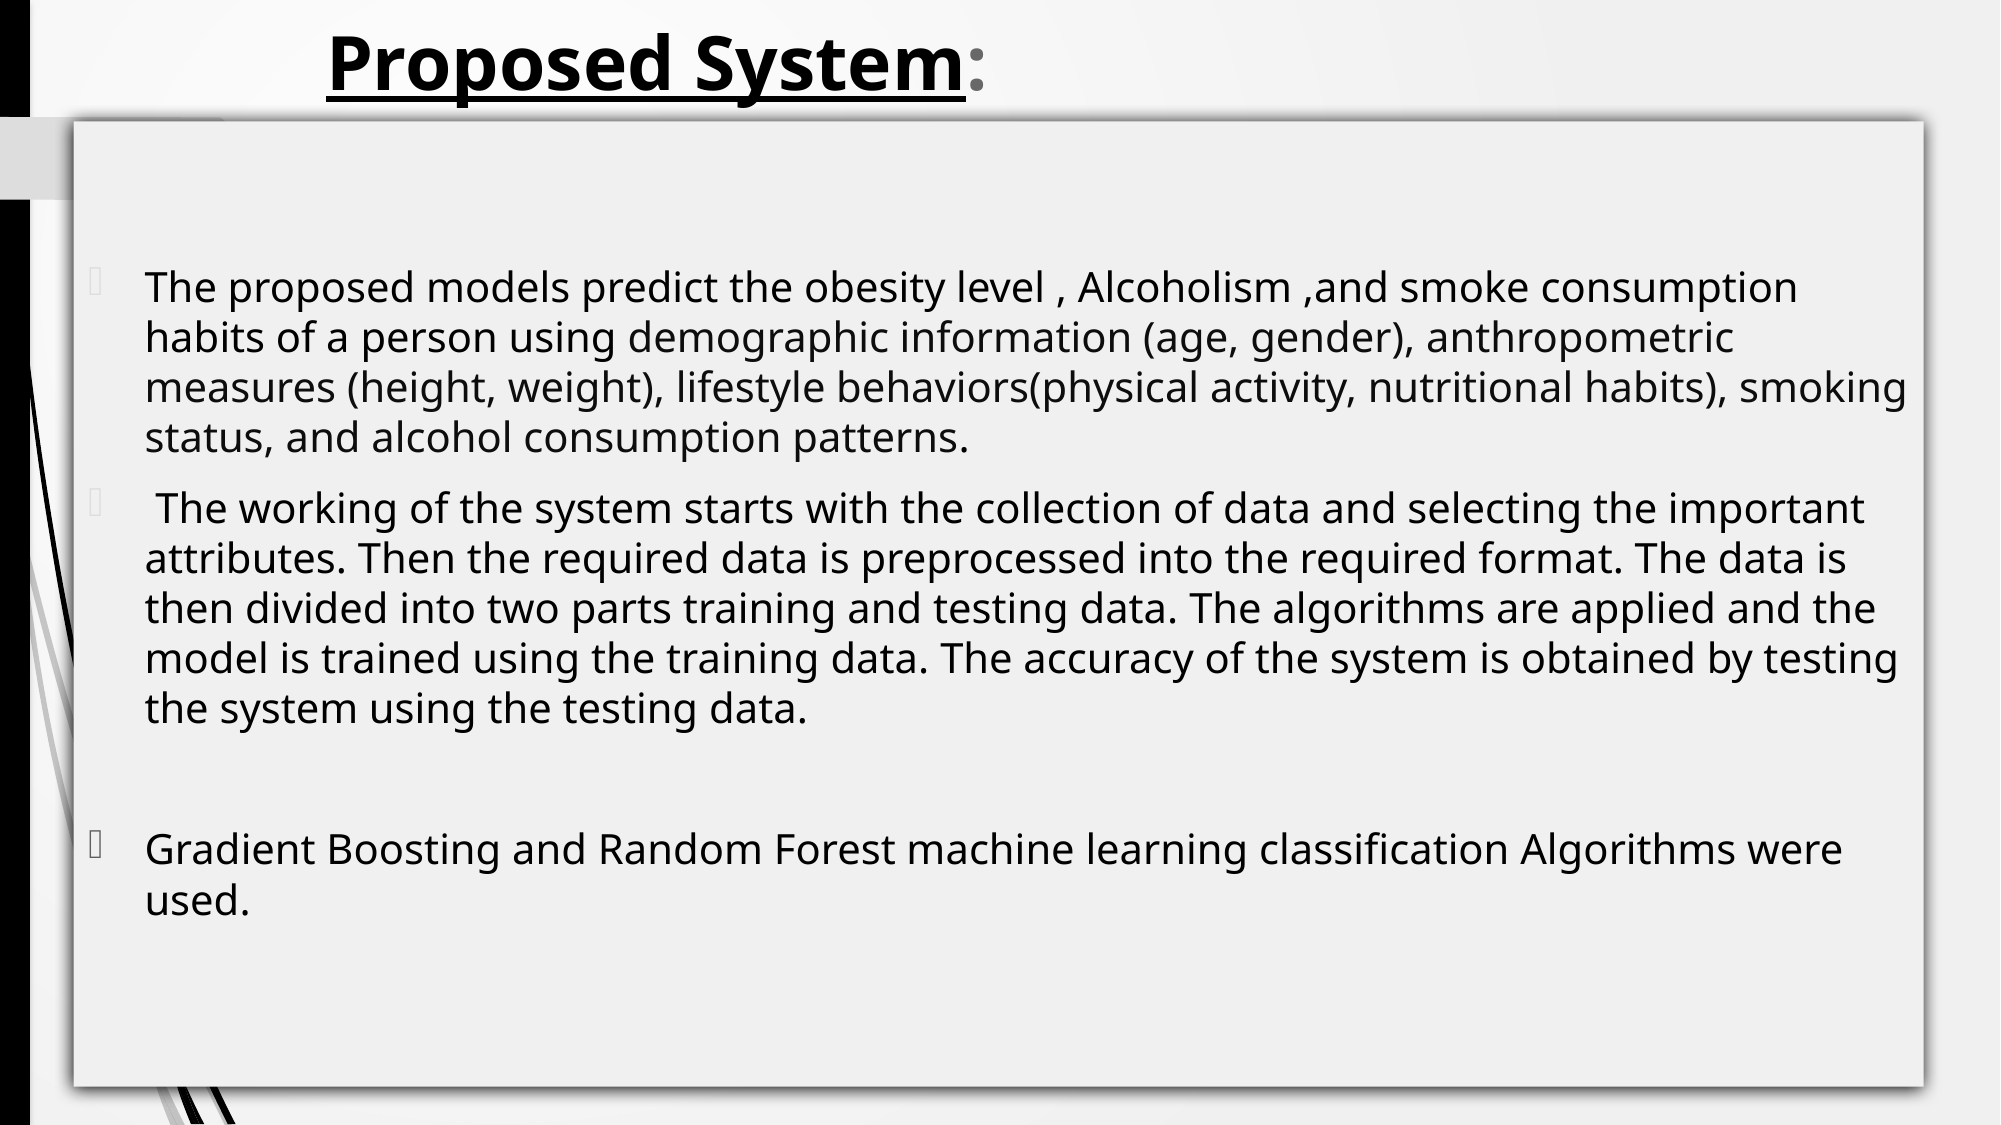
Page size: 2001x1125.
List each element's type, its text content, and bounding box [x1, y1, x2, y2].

title Proposed System: [265, 15, 1048, 107]
text_box The proposed models predict the obesity level , Alcoholism ,and smoke consumption habits of a person using demographic information (age, gender), anthropometric measures (height, weight), lifestyle behaviors(physical activity, nutritional habits), smoking status, and alcohol consumption patterns. The working of the system starts with the collection of data and selecting the important attributes. Then the required data is preprocessed into the required format. The data is then divided into two parts training and testing data. The algorithms are applied and the model is trained using the training data. The accuracy of the system is obtained by testing the system using the testing data. Gradient Boosting and Random Forest machine learning classification Algorithms were used. [73, 120, 1925, 1088]
